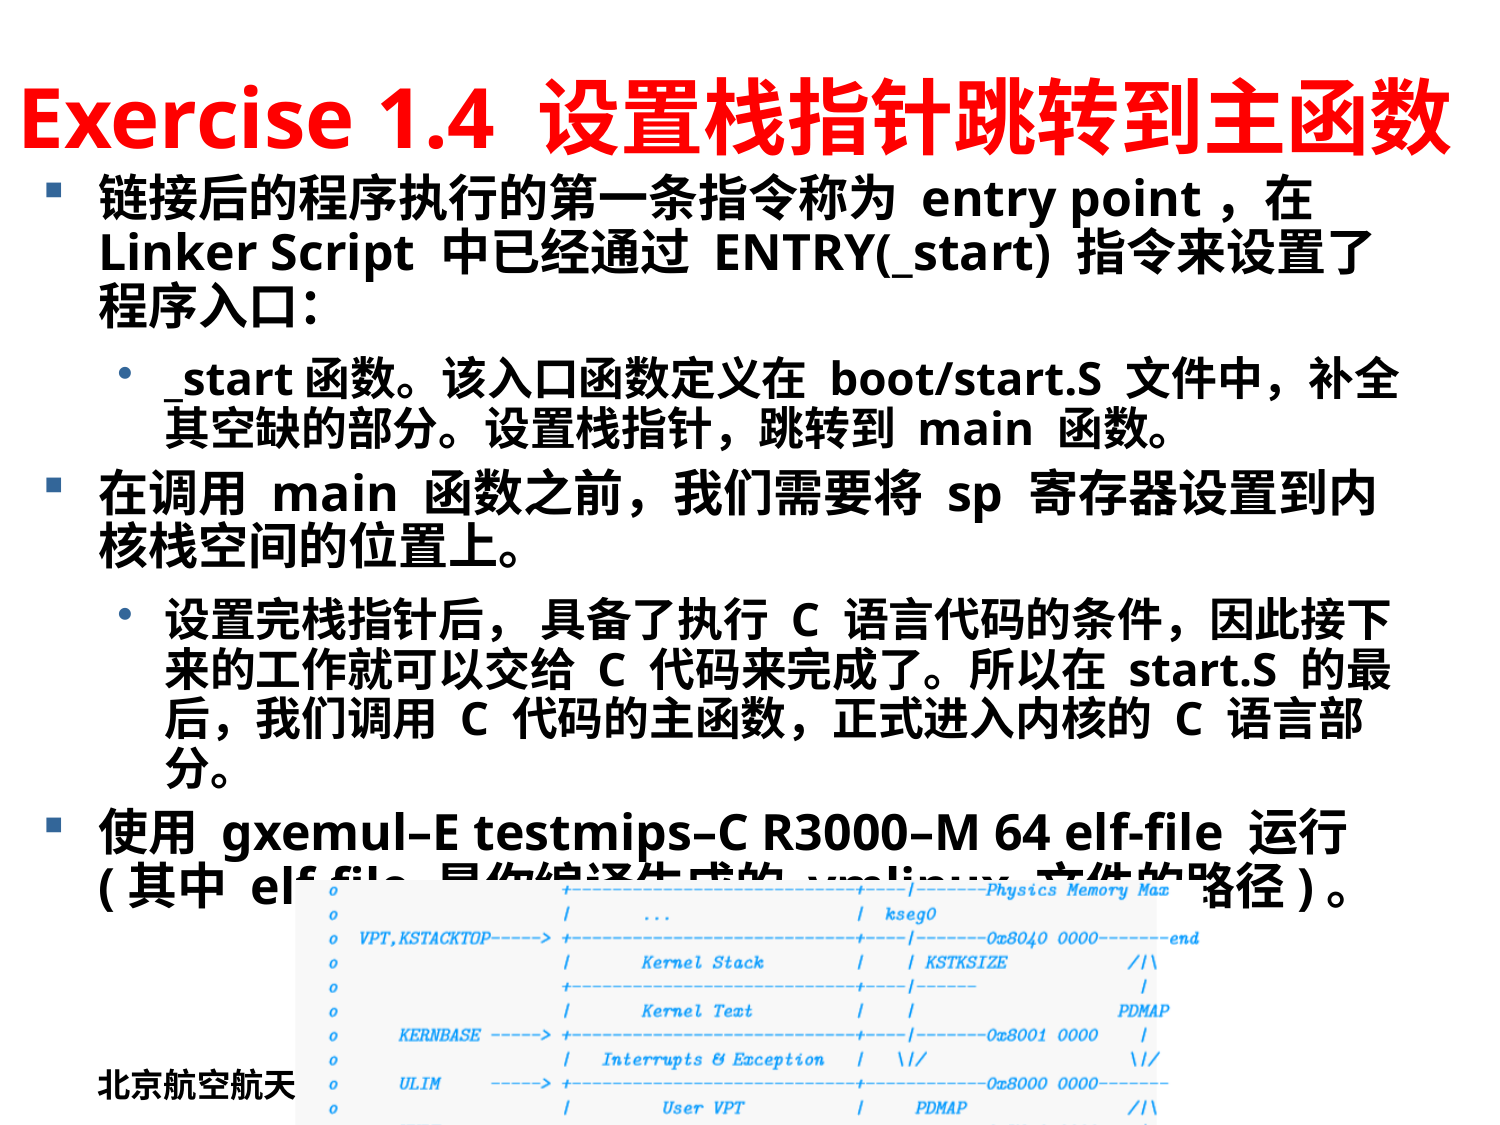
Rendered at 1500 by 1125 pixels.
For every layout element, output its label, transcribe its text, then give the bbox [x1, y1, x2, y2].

list 链接后的程序执行的第一条指令称为 entry point，在 Linker Script 中已经通过 ENTRY(_start) 指令来设置了程序入口： _start函数。该入口函数定义在 boot/start.S 文件中，补全其空缺的部分。设置栈指针，跳转到 main 函数。 在调用 main 函数之前，我们需要将 sp 寄存器设置到内核栈空间的位置上。 设置完栈指针后， 具备了执行 C 语言代码的条件，因此接下来的工作就可以交给 C 代码来完成了。所以在 start.S 的最后，我们调用 C 代码的主函数，正式进入内核的 C 语言部分。 使用 gxemul–E testmips–C R3000–M 64 elf-file 运行 (其中 elf-file 是你编译生成的 vmlinux 文件的路径)。 [26, 185, 1428, 903]
picture [295, 879, 1204, 1125]
title Exercise 1.4 设置栈指针跳转到主函数 [2, 71, 1497, 160]
